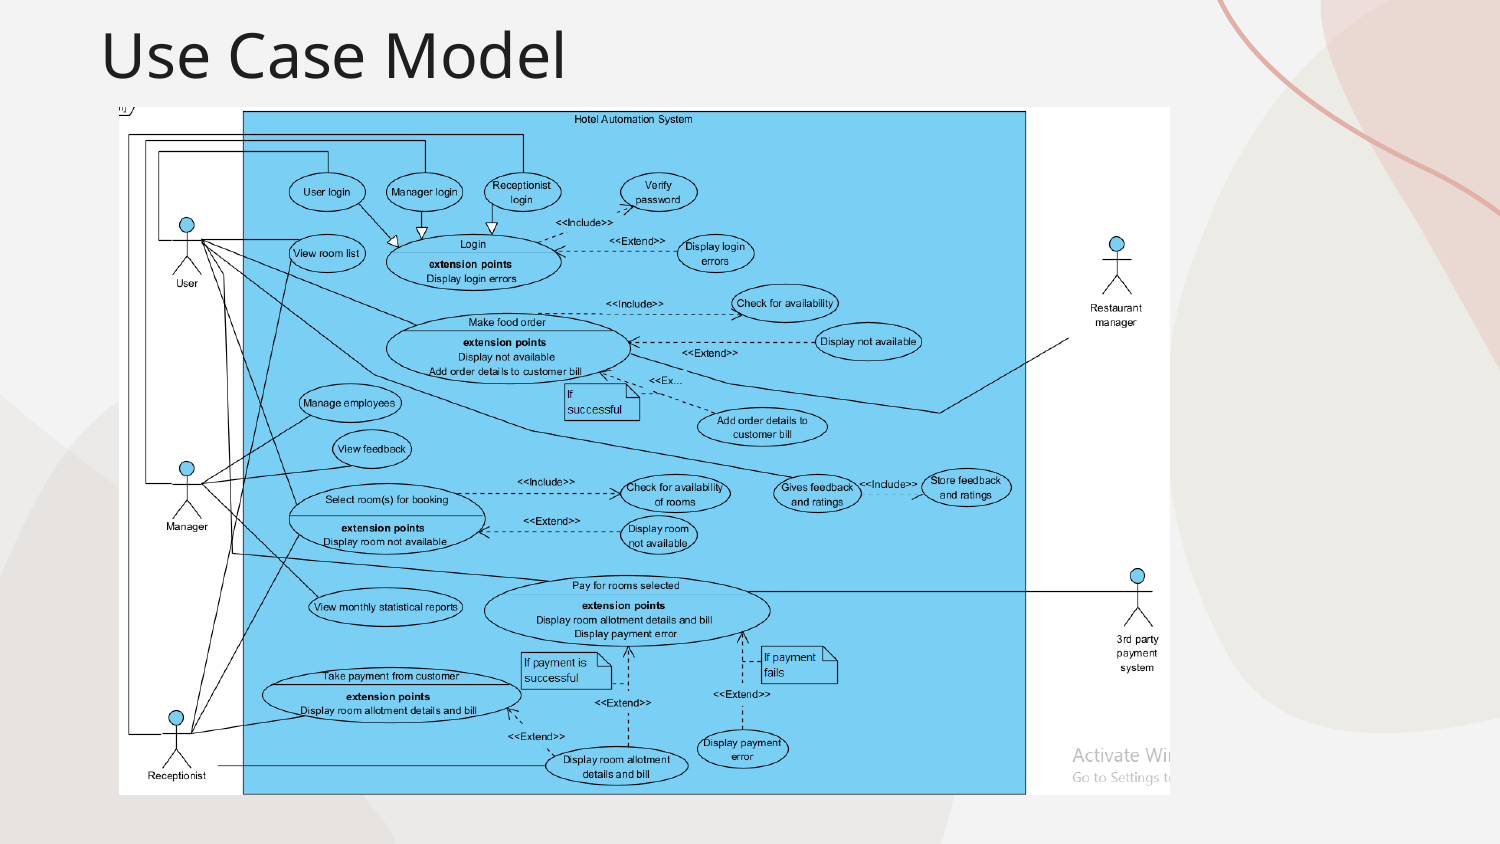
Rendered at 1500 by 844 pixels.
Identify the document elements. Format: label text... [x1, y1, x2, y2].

title Use Case Model [85, 0, 1350, 108]
picture [118, 107, 1170, 795]
